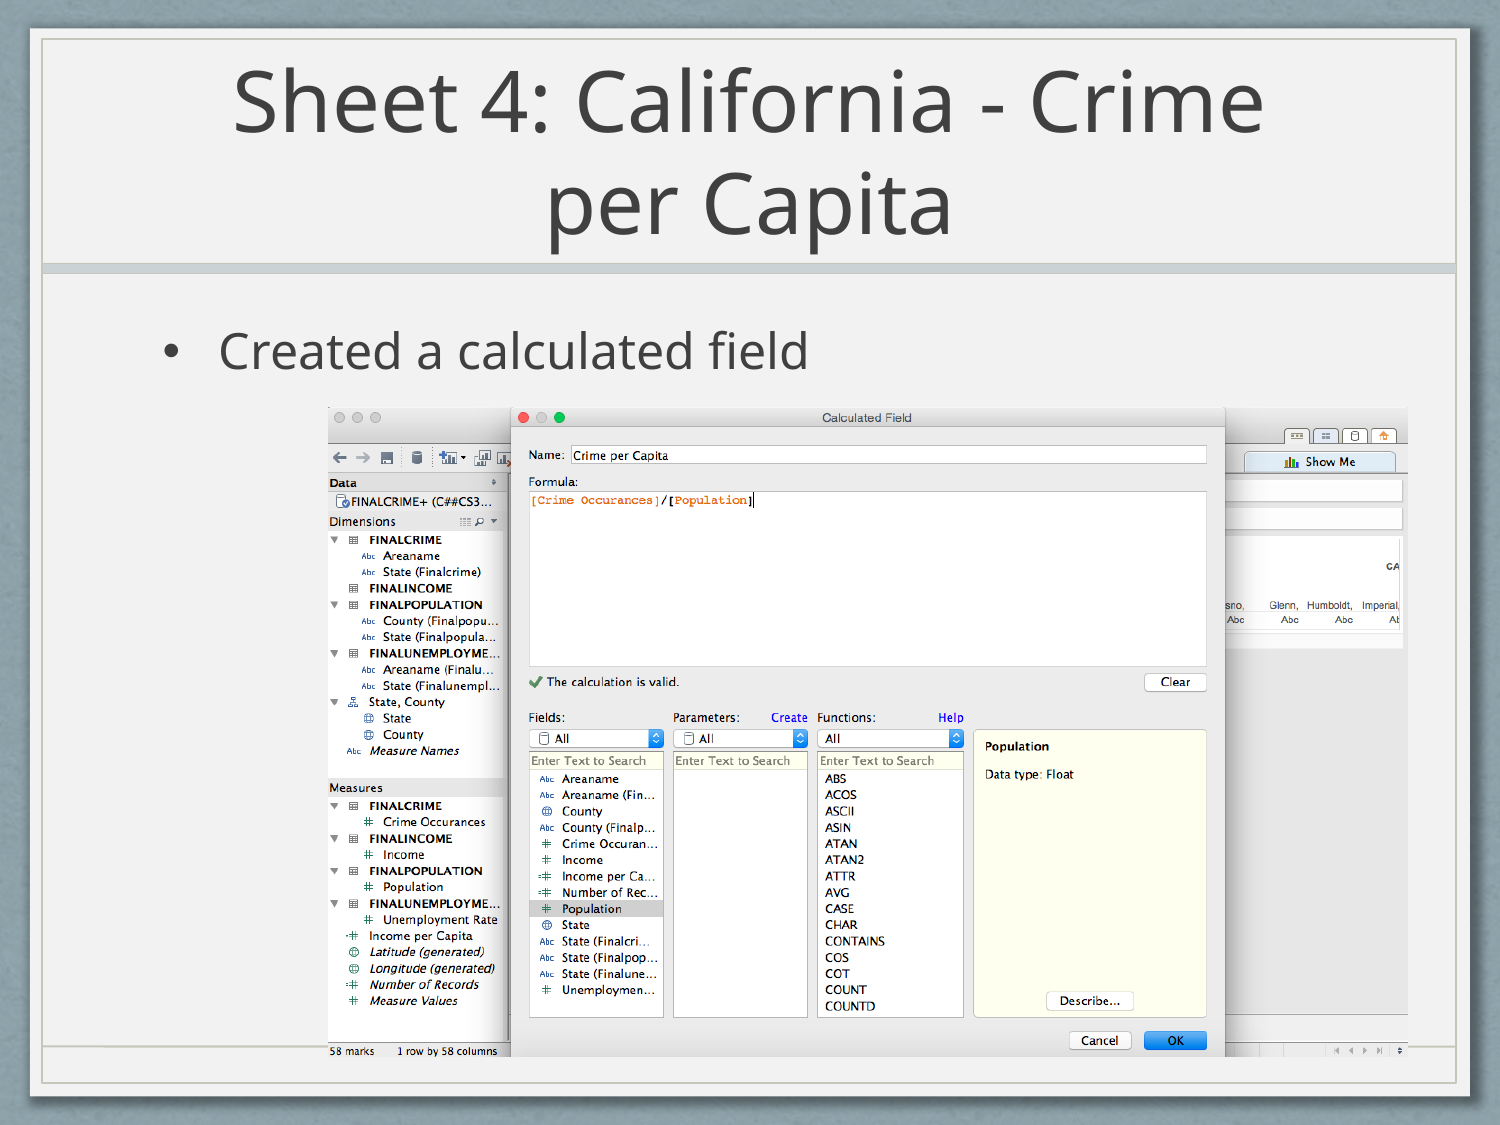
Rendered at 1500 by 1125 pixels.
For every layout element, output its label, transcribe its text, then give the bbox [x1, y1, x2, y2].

picture [327, 407, 1409, 1057]
title Sheet 4: California - Crime per Capita [147, 40, 1353, 260]
list Created a calculated field [147, 312, 1353, 958]
